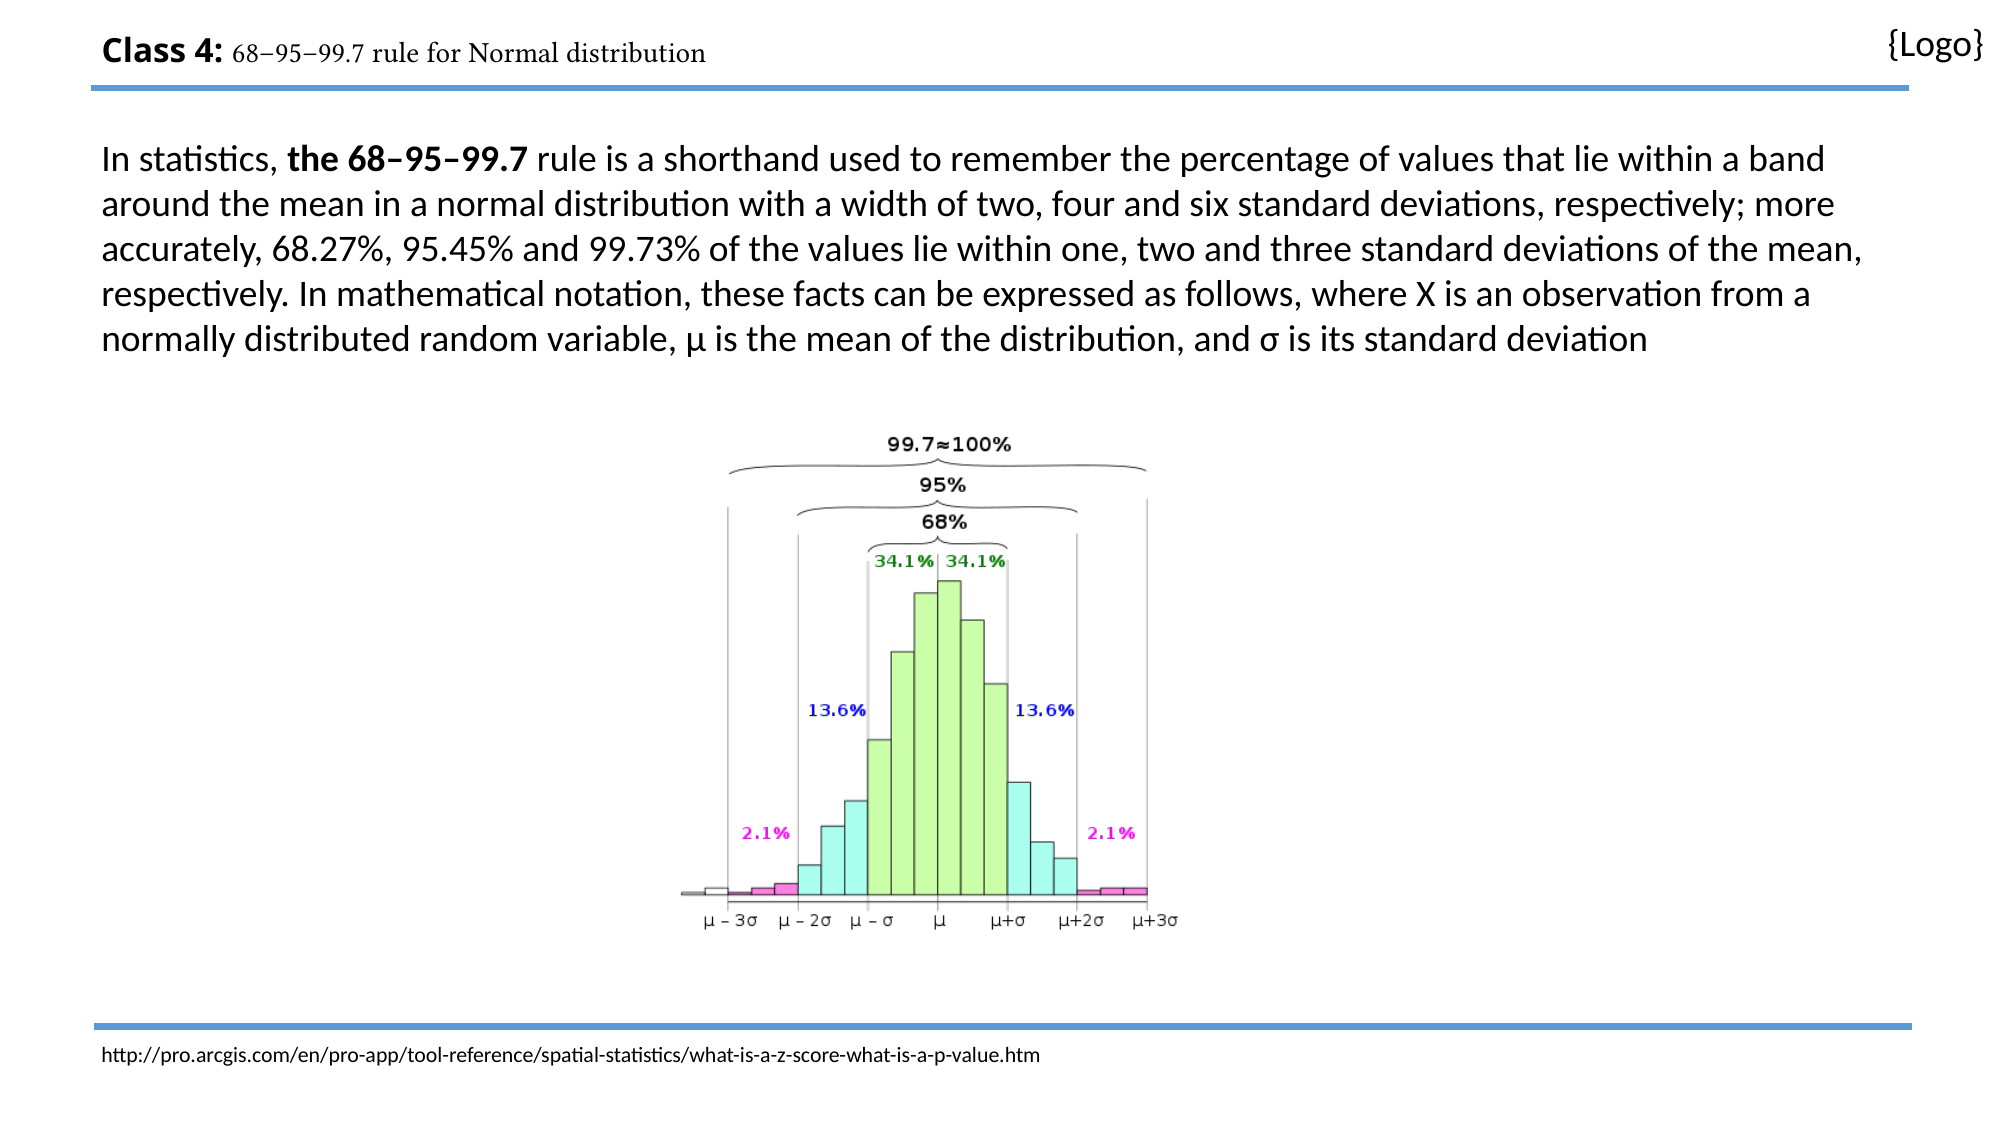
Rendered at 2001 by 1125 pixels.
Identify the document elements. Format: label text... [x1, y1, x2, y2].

text_box http://pro.arcgis.com/en/pro-app/tool-reference/spatial-statistics/what-is-a-z-score-what-is-a-p-value.htm [86, 1033, 1087, 1075]
title Class 4: 68–95–99.7 rule for Normal distribution [86, 14, 1812, 89]
picture [662, 418, 1198, 950]
text_box In statistics, the 68–95–99.7 rule is a shorthand used to remember the percentage of values that lie within a band around the mean in a normal distribution with a width of two, four and six standard deviations, respectively; more accurately, 68.27%, 95.45% and 99.73% of the values lie within one, two and three standard deviations of the mean, respectively. In mathematical notation, these facts can be expressed as follows, where X is an observation from a normally distributed random variable, μ is the mean of the distribution, and σ is its standard deviation [86, 126, 1884, 367]
